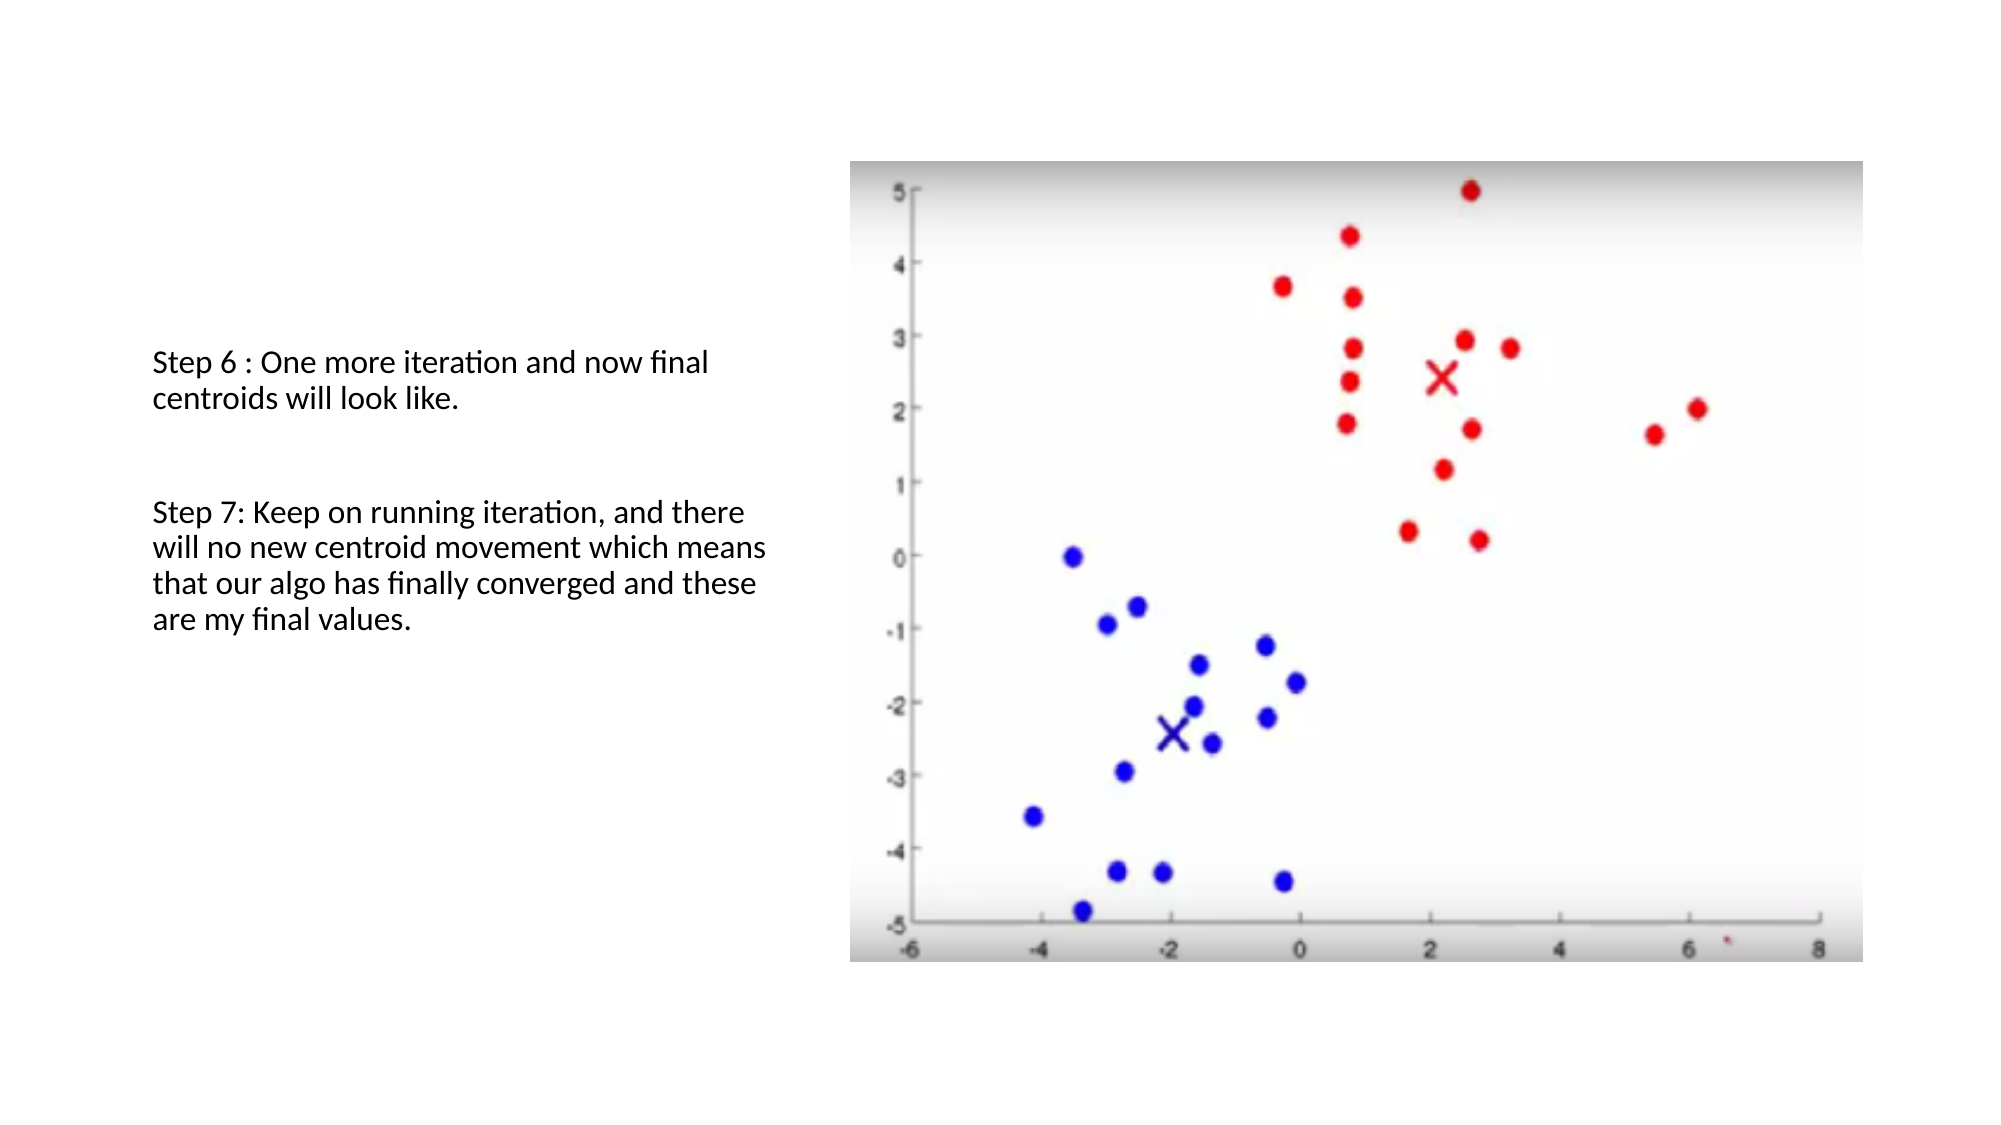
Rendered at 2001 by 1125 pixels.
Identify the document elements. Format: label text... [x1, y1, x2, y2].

picture [850, 161, 1863, 962]
list Step 6 : One more iteration and now final centroids will look like. Step 7: Keep on running iteration, and there will no new centroid movement which means that our algo has finally converged and these are my final values. [137, 337, 783, 963]
